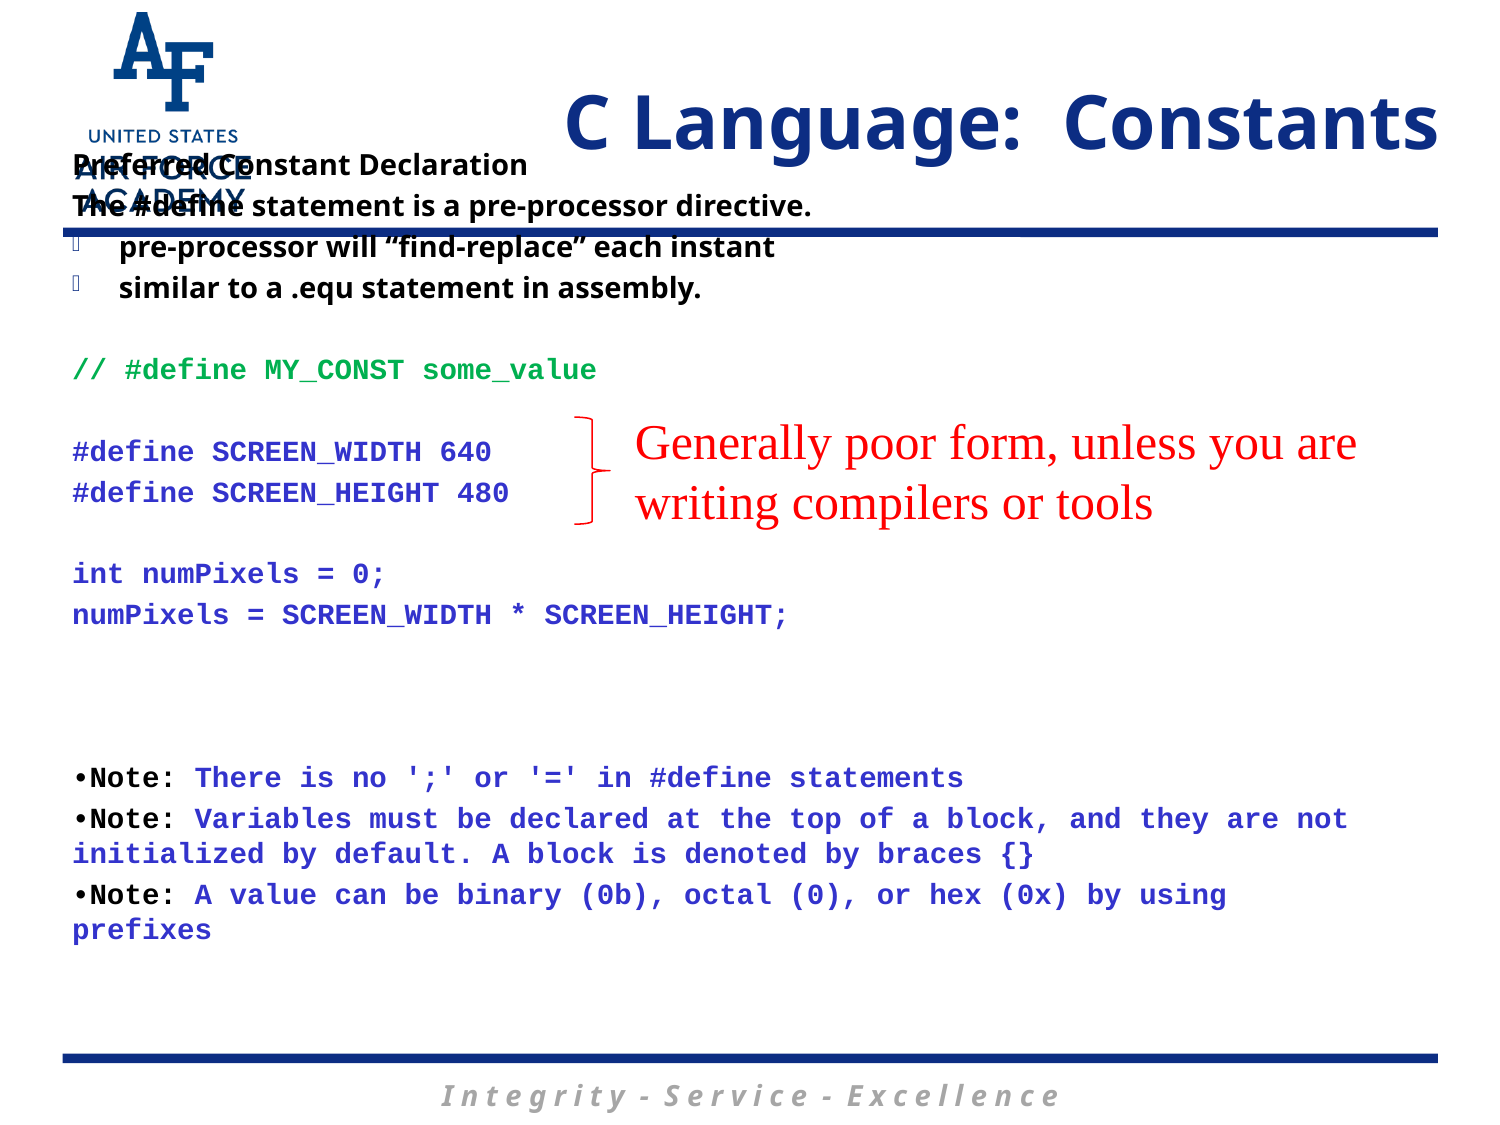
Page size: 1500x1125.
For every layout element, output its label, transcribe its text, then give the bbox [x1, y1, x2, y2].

list Preferred Constant Declaration The #define statement is a pre-processor directive. pre-processor will “find-replace” each instant similar to a .equ statement in assembly. // #define MY_CONST some_value #define SCREEN_WIDTH 640 #define SCREEN_HEIGHT 480 int numPixels = 0; numPixels = SCREEN_WIDTH * SCREEN_HEIGHT; •Note: There is no ';' or '=' in #define statements •Note: Variables must be declared at the top of a block, and they are not initialized by default. A block is denoted by braces {} •Note: A value can be binary (0b), octal (0), or hex (0x) by using prefixes [56, 138, 1384, 966]
title C Language: Constants [299, 29, 1456, 211]
text_box [574, 417, 611, 525]
picture [75, 12, 251, 138]
text_box Generally poor form, unless you are writing compilers or tools [619, 402, 1445, 538]
